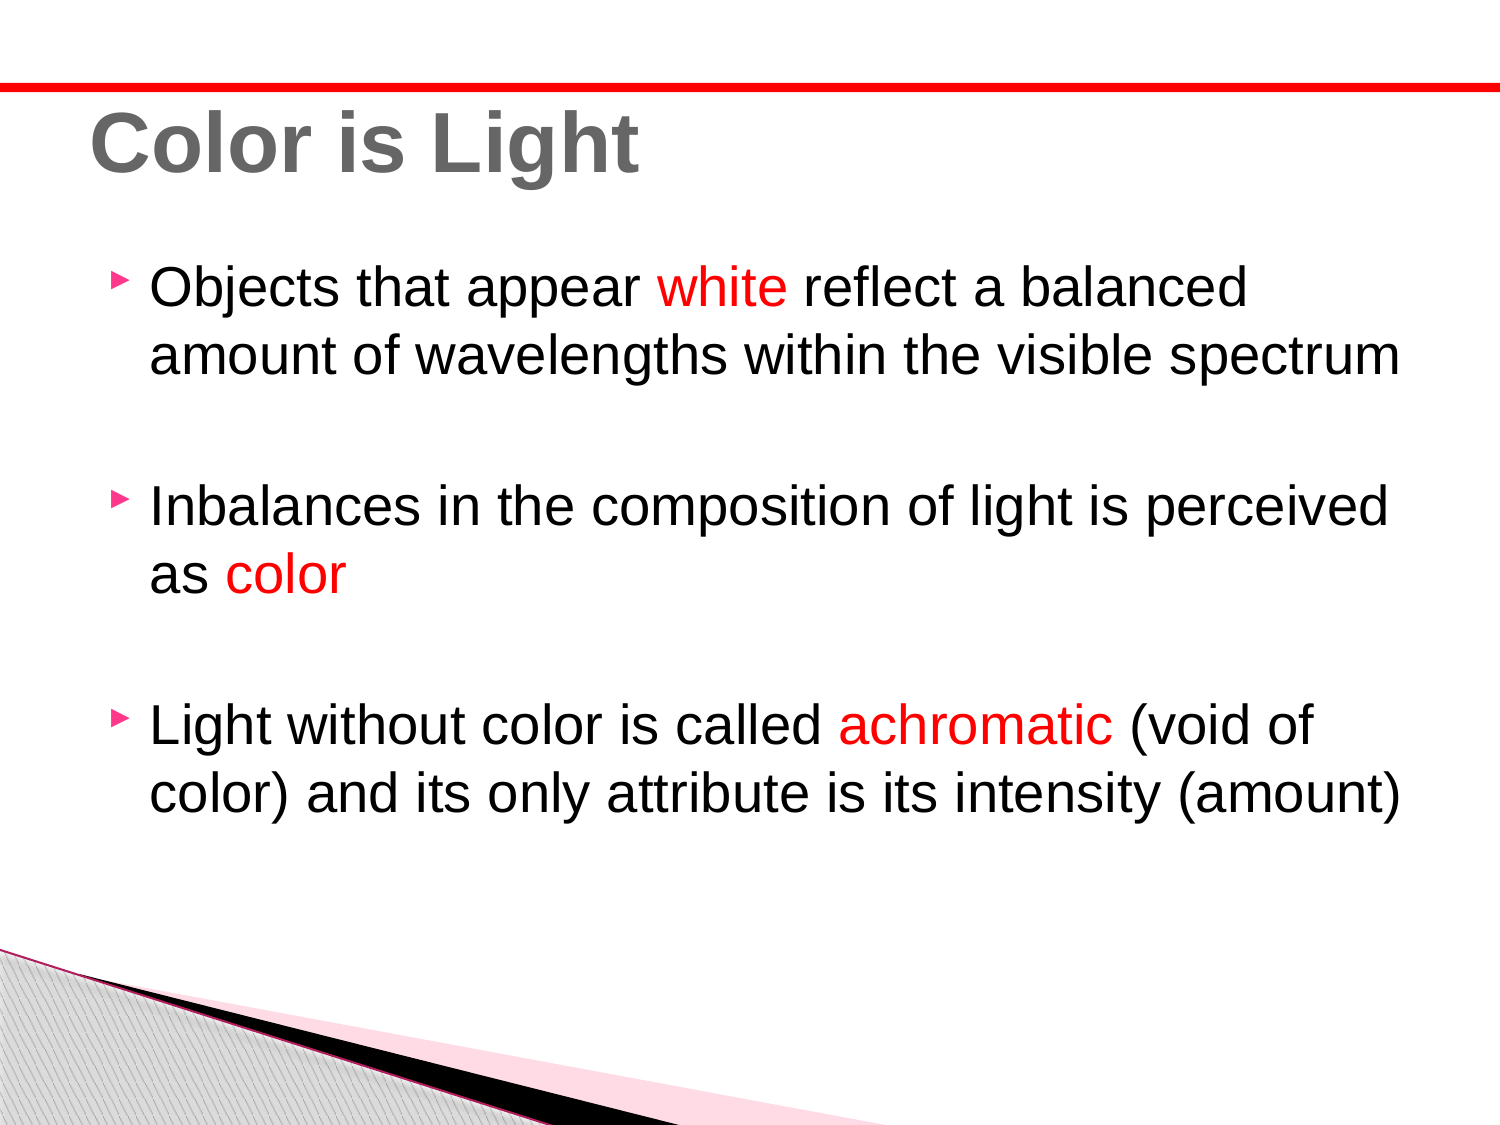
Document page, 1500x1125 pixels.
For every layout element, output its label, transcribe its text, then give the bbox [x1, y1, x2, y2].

list Objects that appear white reflect a balanced amount of wavelengths within the visible spectrum Inbalances in the composition of light is perceived as color Light without color is called achromatic (void of color) and its only attribute is its intensity (amount) [74, 242, 1466, 1067]
title Color is Light [75, 45, 1425, 233]
